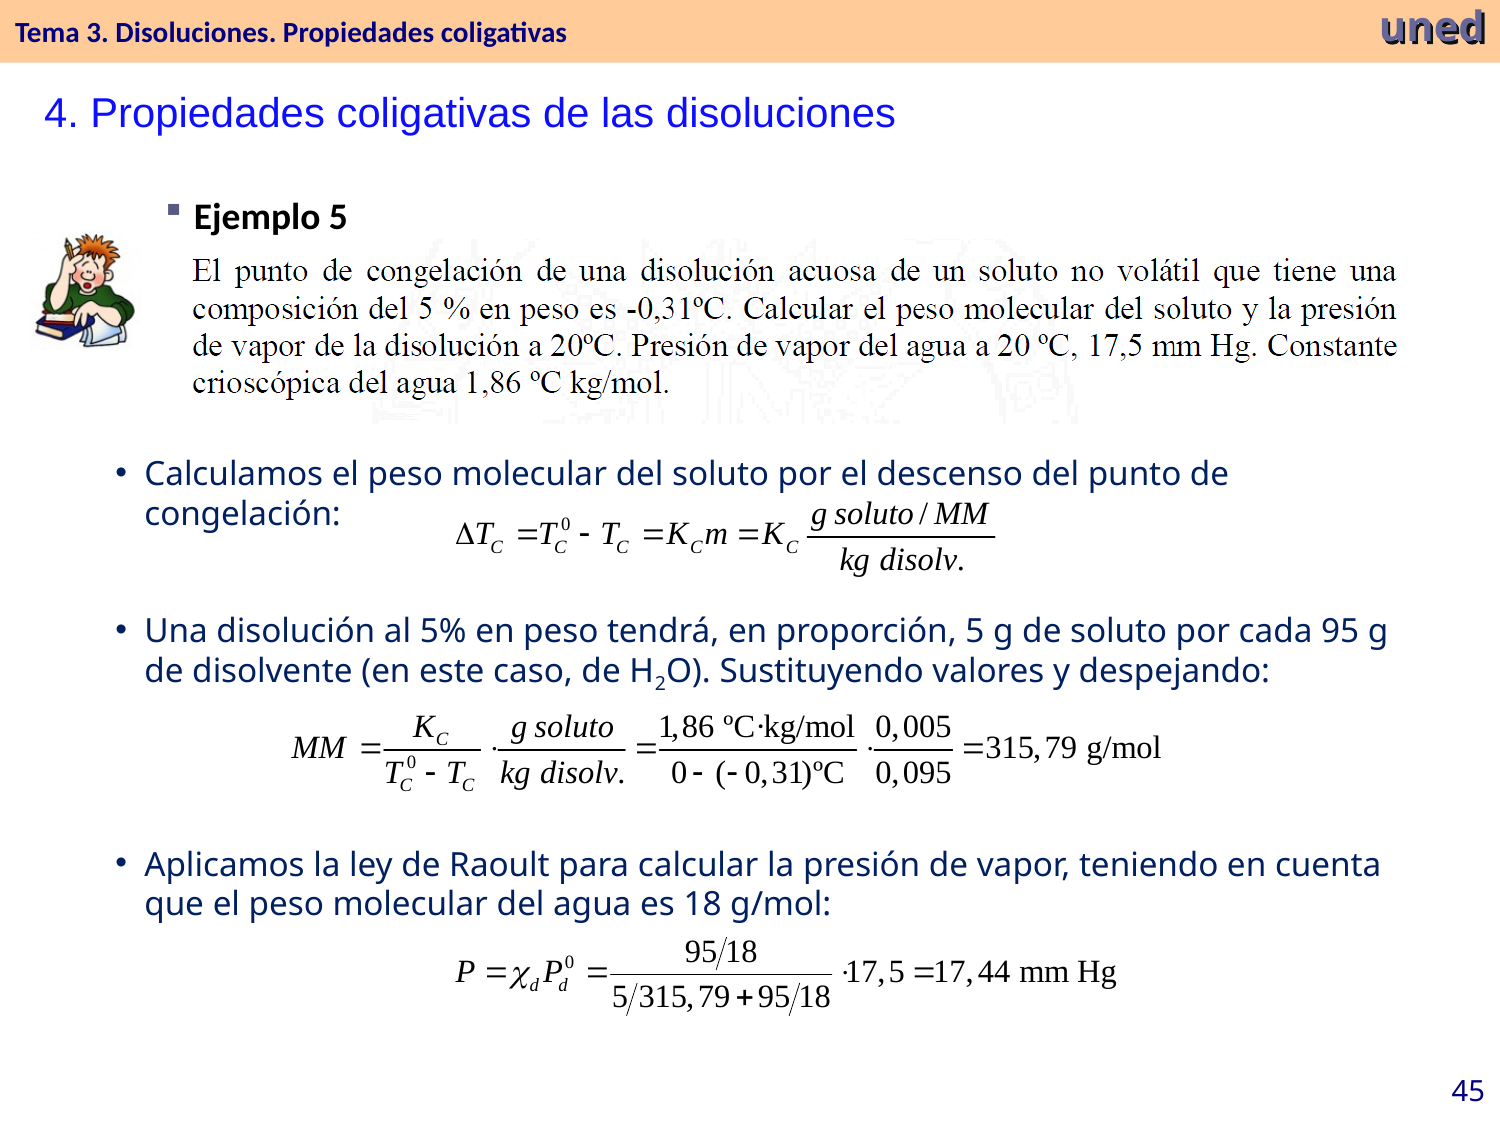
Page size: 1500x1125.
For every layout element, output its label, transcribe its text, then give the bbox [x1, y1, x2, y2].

text_box Ejemplo 5 [150, 184, 1424, 245]
text_box [0, 0, 1500, 63]
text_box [285, 706, 1167, 799]
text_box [449, 493, 1003, 586]
text_box 45 [1399, 1059, 1500, 1125]
text_box uned [1364, 0, 1500, 50]
picture [29, 231, 142, 350]
picture [170, 239, 1424, 424]
text_box Calculamos el peso molecular del soluto por el descenso del punto de congelación: [100, 444, 1432, 540]
text_box Una disolución al 5% en peso tendrá, en proporción, 5 g de soluto por cada 95 g de disolvente (en este caso, de H2O). Sustituyendo valores y despejando: [100, 601, 1432, 702]
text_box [449, 930, 1124, 1024]
text_box Tema 3. Disoluciones. Propiedades coligativas [0, 0, 1088, 61]
text_box 4. Propiedades coligativas de las disoluciones [29, 78, 1168, 143]
text_box Aplicamos la ley de Raoult para calcular la presión de vapor, teniendo en cuenta que el peso molecular del agua es 18 g/mol: [100, 835, 1432, 931]
